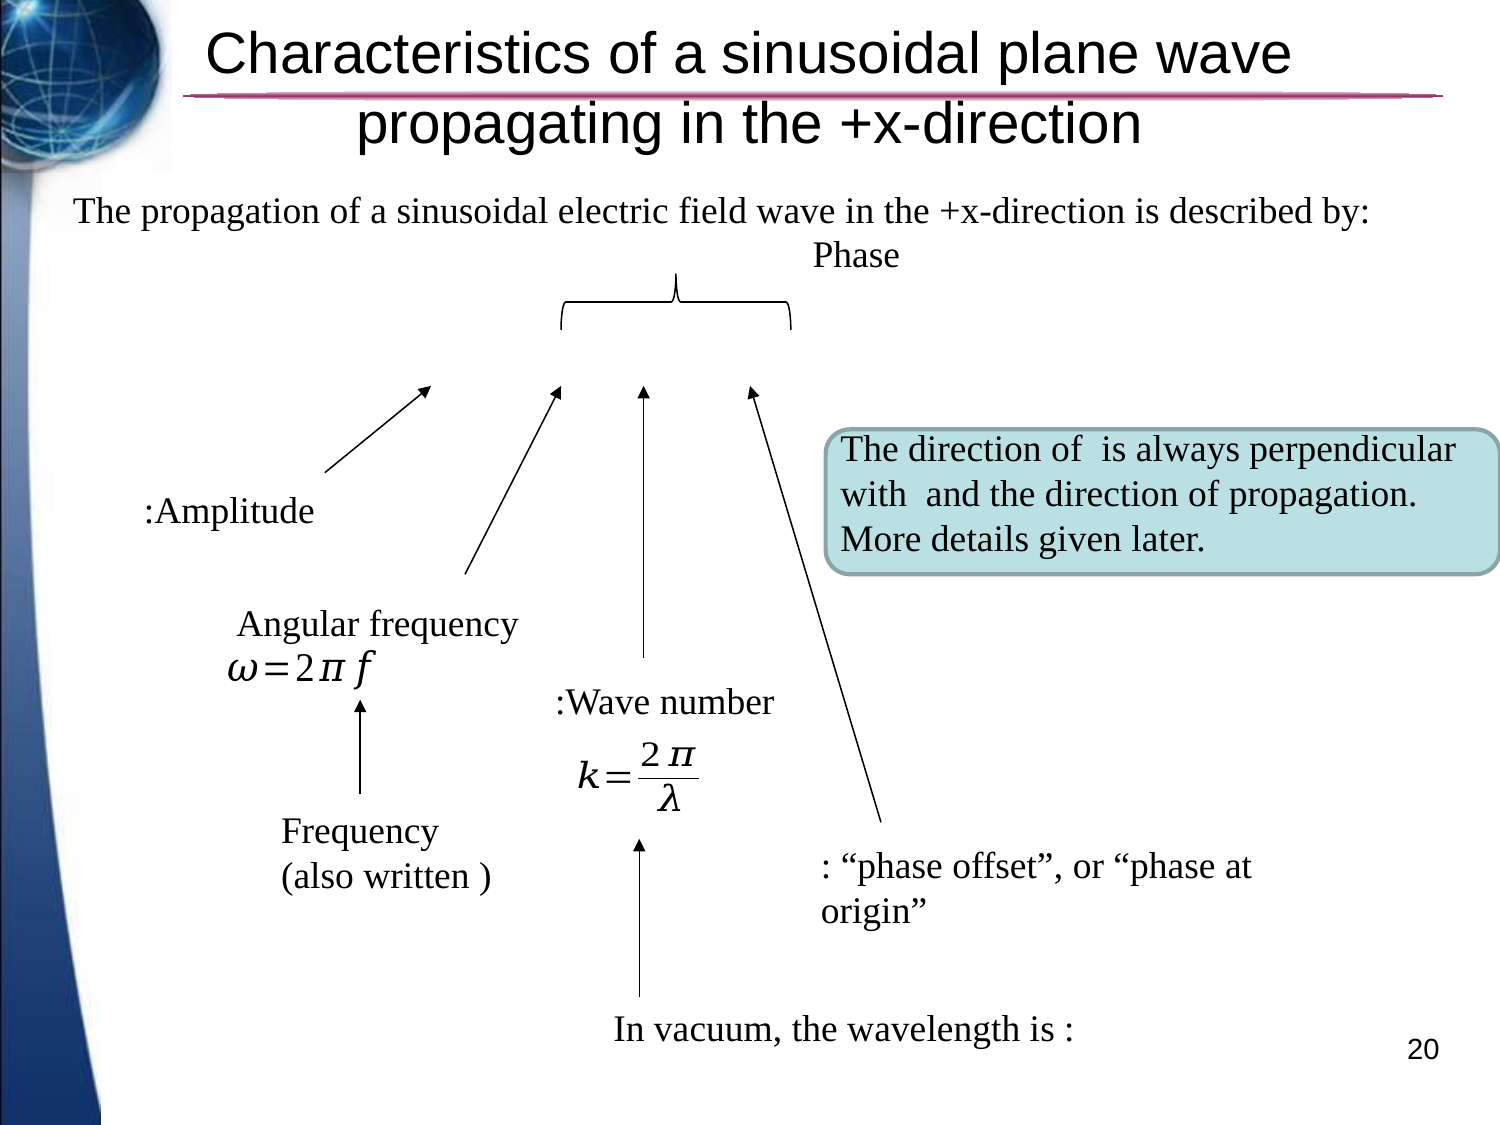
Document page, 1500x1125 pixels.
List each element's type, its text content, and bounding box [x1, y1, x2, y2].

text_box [464, 385, 562, 575]
text_box The propagation of a sinusoidal electric field wave in the +x-direction is described by: [58, 178, 1388, 239]
slide_number 20 [1104, 1022, 1455, 1092]
picture [0, 0, 172, 1125]
text_box Angular frequency [221, 591, 534, 652]
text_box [324, 385, 432, 473]
text_box [886, 427, 1500, 577]
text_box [749, 385, 882, 823]
title Characteristics of a sinusoidal plane wave propagating in the +x-direction [75, 7, 1425, 195]
text_box [561, 274, 791, 330]
